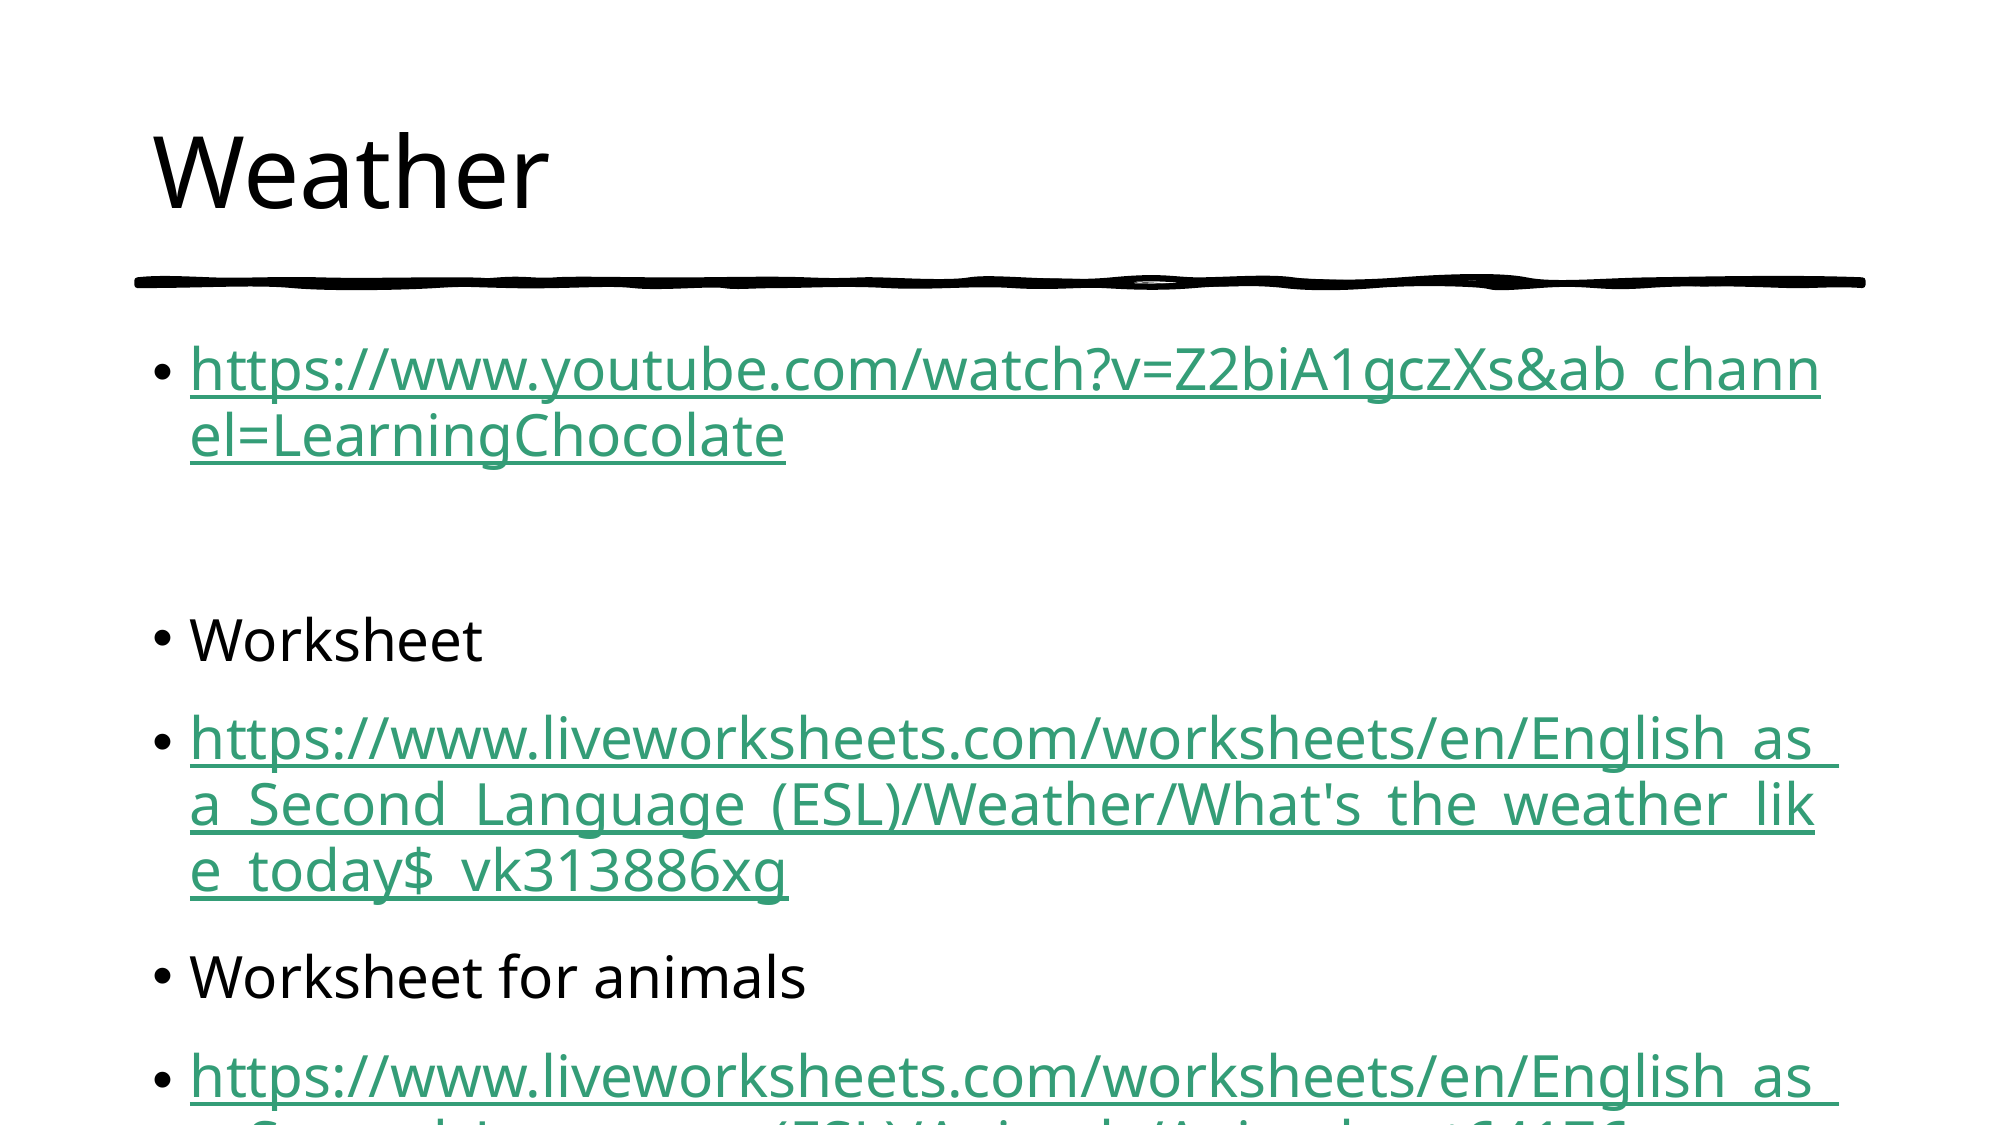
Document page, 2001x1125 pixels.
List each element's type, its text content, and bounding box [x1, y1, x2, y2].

title Weather [137, 59, 1863, 278]
list https://www.youtube.com/watch?v=Z2biA1gczXs&ab_channel=LearningChocolate Worksheet https://www.liveworksheets.com/worksheets/en/English_as_a_Second_Language_(ESL)/Weather/What's_the_weather_like_today$_vk313886xg Worksheet for animals https://www.liveworksheets.com/worksheets/en/English_as_a_Second_Language_(ESL)/Animals/Animals_ot64176gy [137, 316, 1863, 1014]
